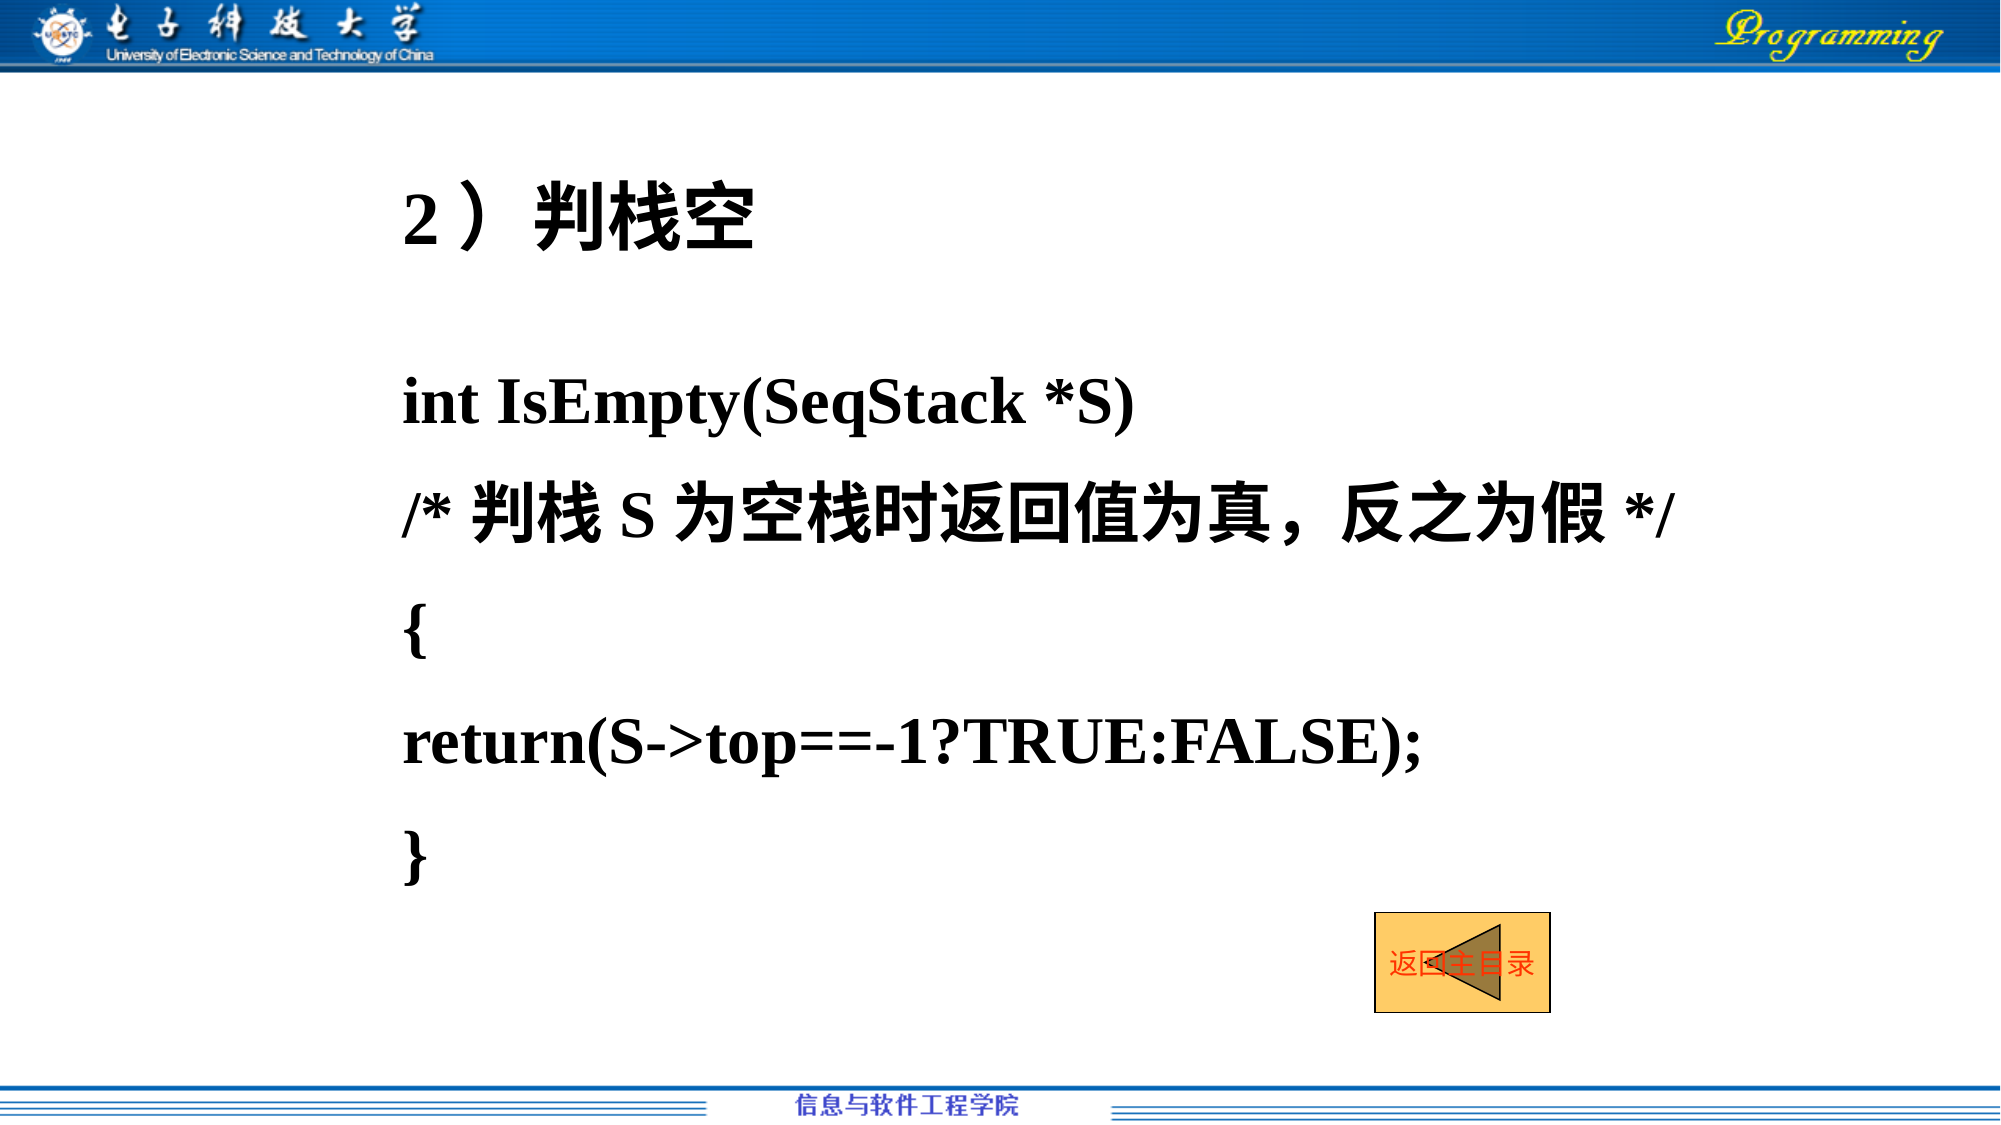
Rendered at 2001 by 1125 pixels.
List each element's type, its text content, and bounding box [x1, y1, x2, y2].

text_box 2）判栈空 [387, 162, 1713, 268]
text_box 返回主目录 [1374, 912, 1550, 1013]
text_box int IsEmpty(SeqStack *S) /*判栈S为空栈时返回值为真，反之为假*/ { return(S->top==-1?TRUE:FALSE); } [387, 349, 1750, 898]
picture [0, 0, 2001, 1125]
